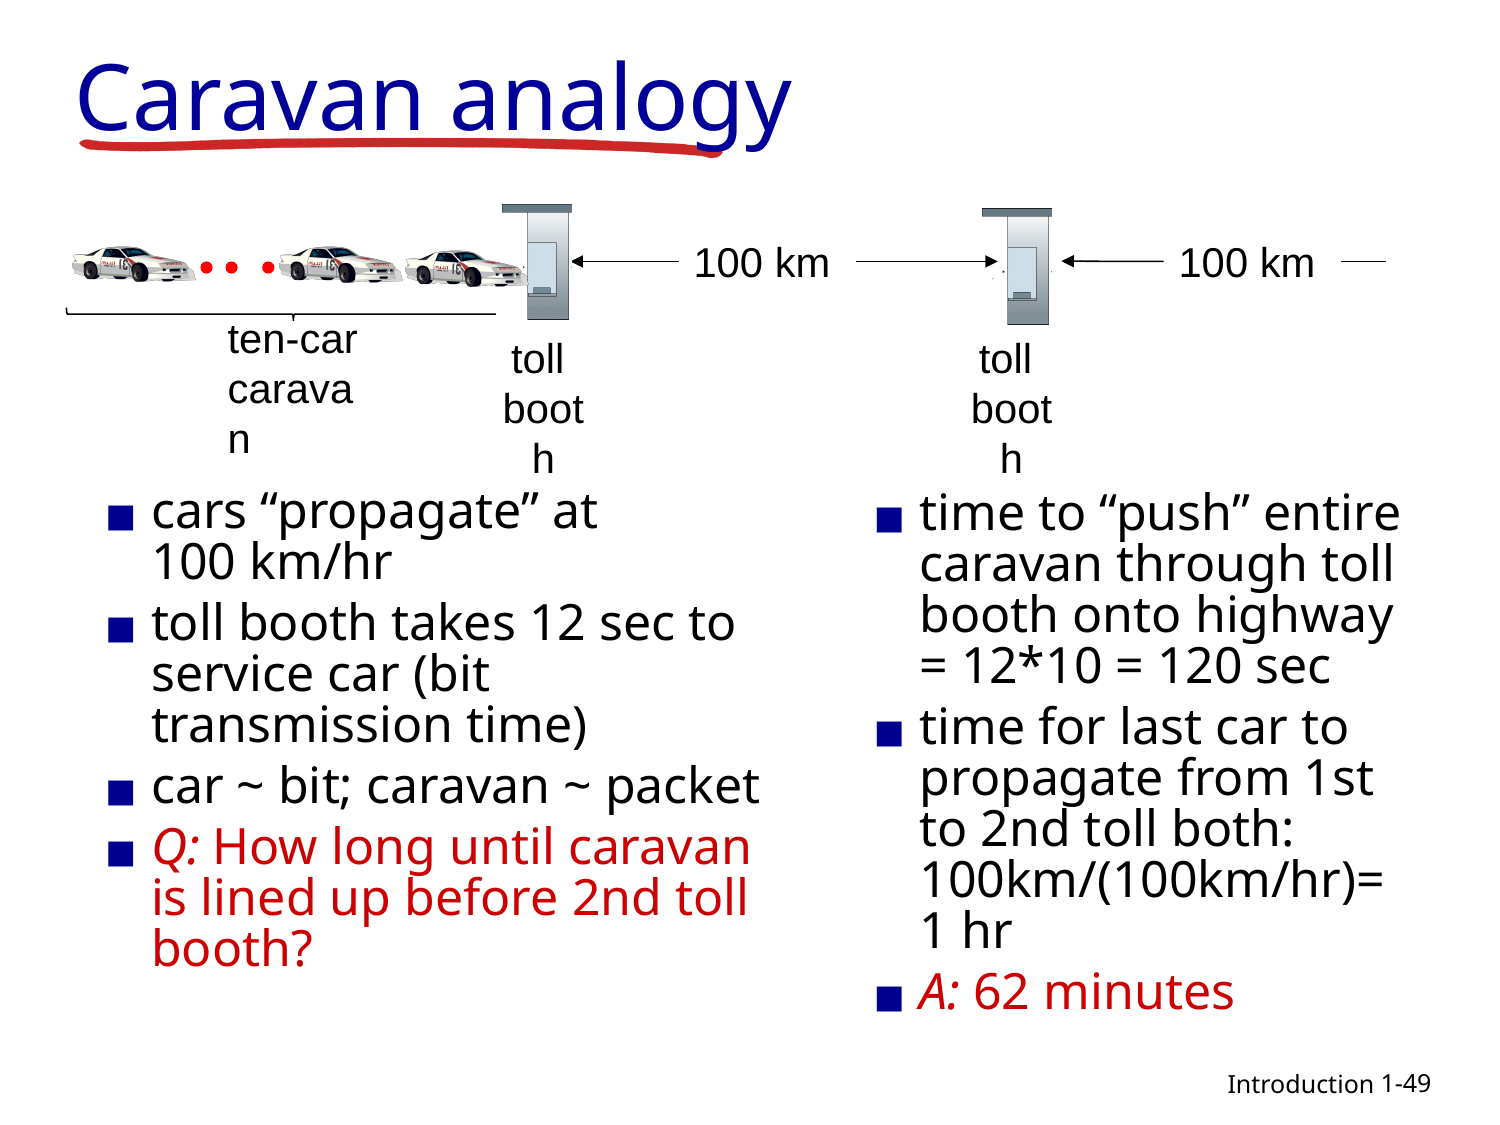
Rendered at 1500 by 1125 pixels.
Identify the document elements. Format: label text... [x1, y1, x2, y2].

list time to “push” entire caravan through toll booth onto highway = 12*10 = 120 sec time for last car to propagate from 1st to 2nd toll both: 100km/(100km/hr)= 1 hr A: 62 minutes [857, 482, 1436, 1035]
picture [76, 132, 731, 164]
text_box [63, 195, 1387, 440]
text_box Introduction [914, 1060, 1390, 1108]
title Caravan analogy [59, 0, 1335, 188]
text_box 1-49 [1365, 1060, 1477, 1106]
list cars “propagate” at 100 km/hr toll booth takes 12 sec to service car (bit transmission time) car ~ bit; caravan ~ packet Q: How long until caravan is lined up before 2nd toll booth? [88, 480, 781, 1025]
